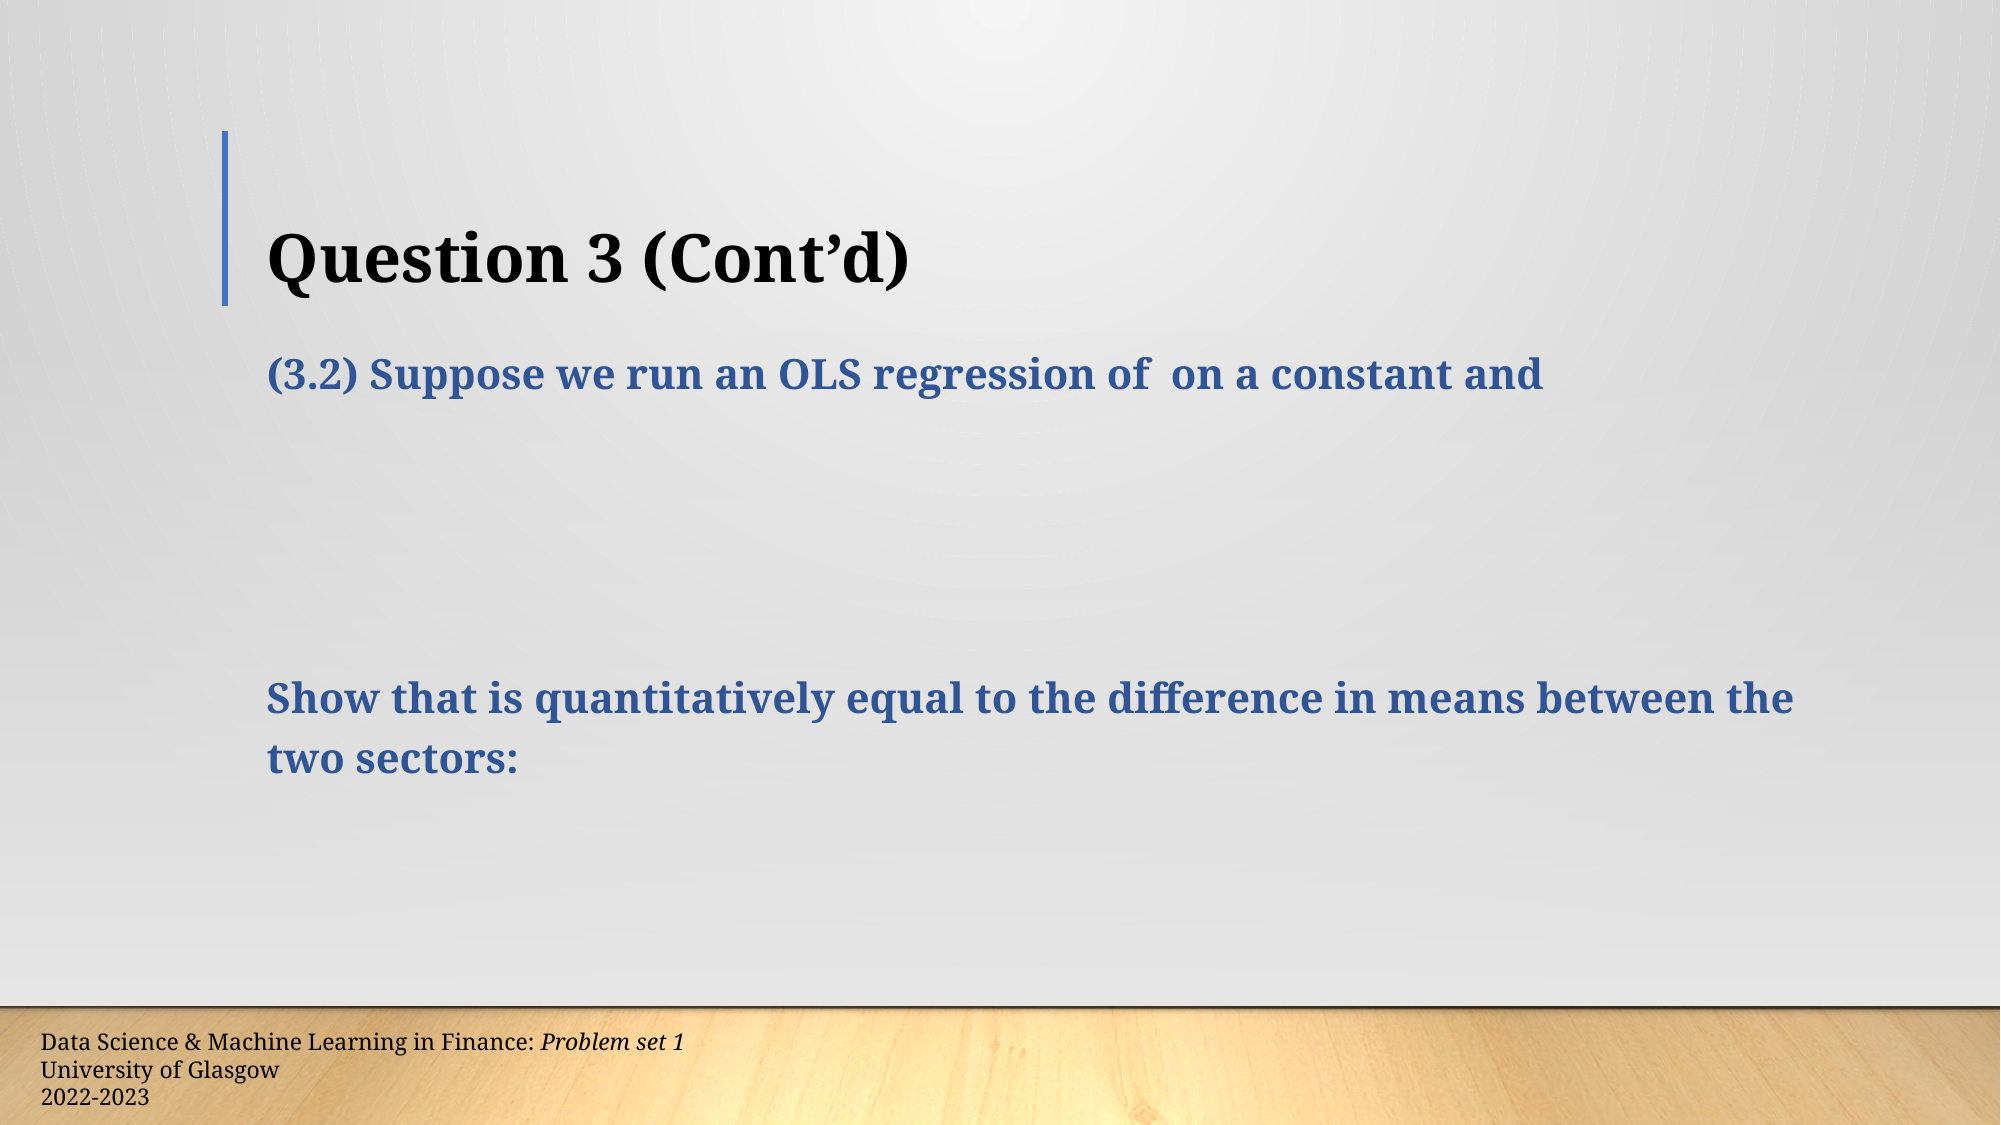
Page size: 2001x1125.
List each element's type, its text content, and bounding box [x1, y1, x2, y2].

picture [0, 1006, 2000, 1125]
text_box Data Science & Machine Learning in Finance: Problem set 1 University of Glasgow 2022-2023 [25, 1020, 817, 1118]
title Question 3 (Cont’d) [251, 131, 1814, 305]
